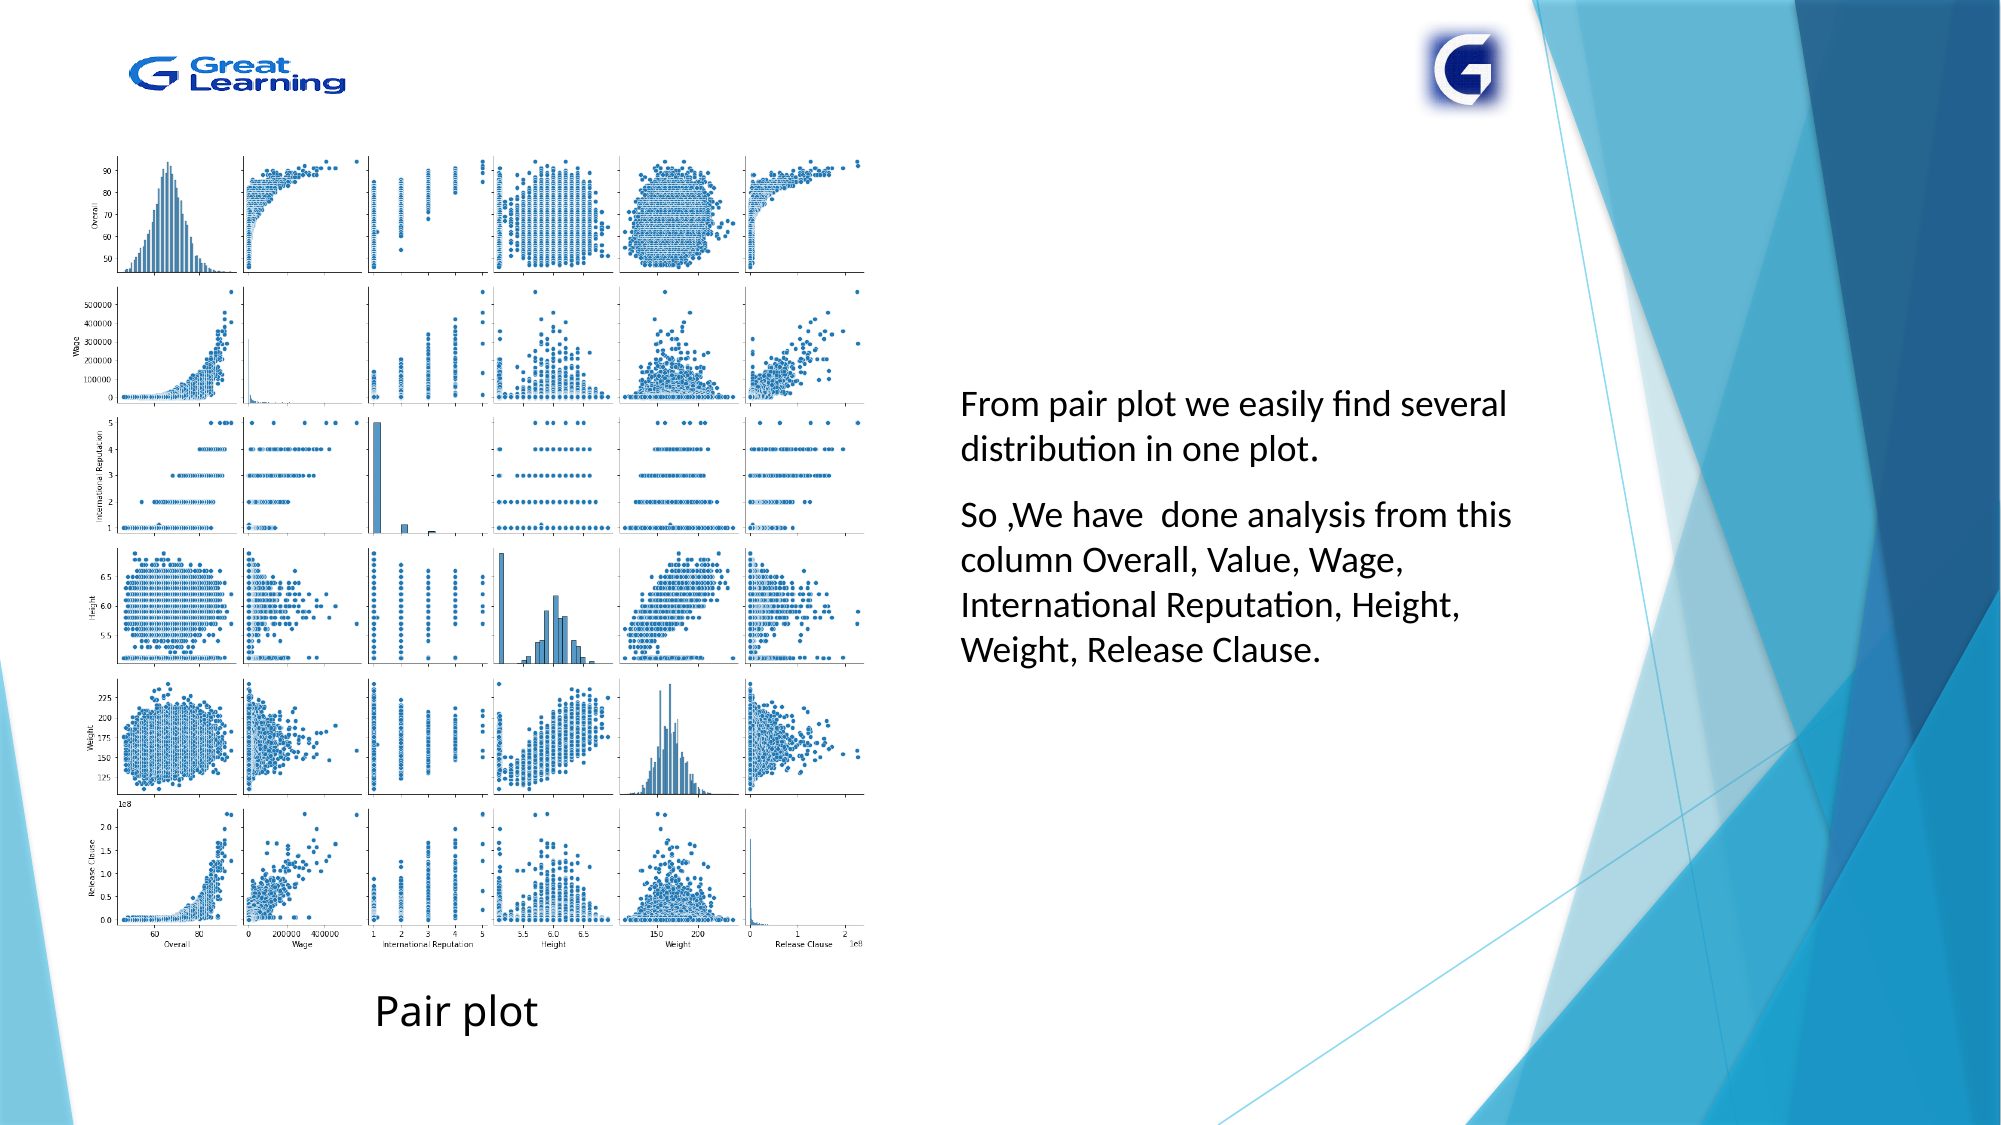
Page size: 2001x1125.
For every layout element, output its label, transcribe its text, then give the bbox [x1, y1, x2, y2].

picture [1413, 18, 1516, 122]
picture [98, 0, 377, 152]
title Pair plot [221, 973, 692, 1043]
list From pair plot we easily find several distribution in one plot. So ,We have done analysis from this column Overall, Value, Wage, International Reputation, Height, Weight, Release Clause. [945, 371, 1578, 702]
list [66, 150, 869, 953]
